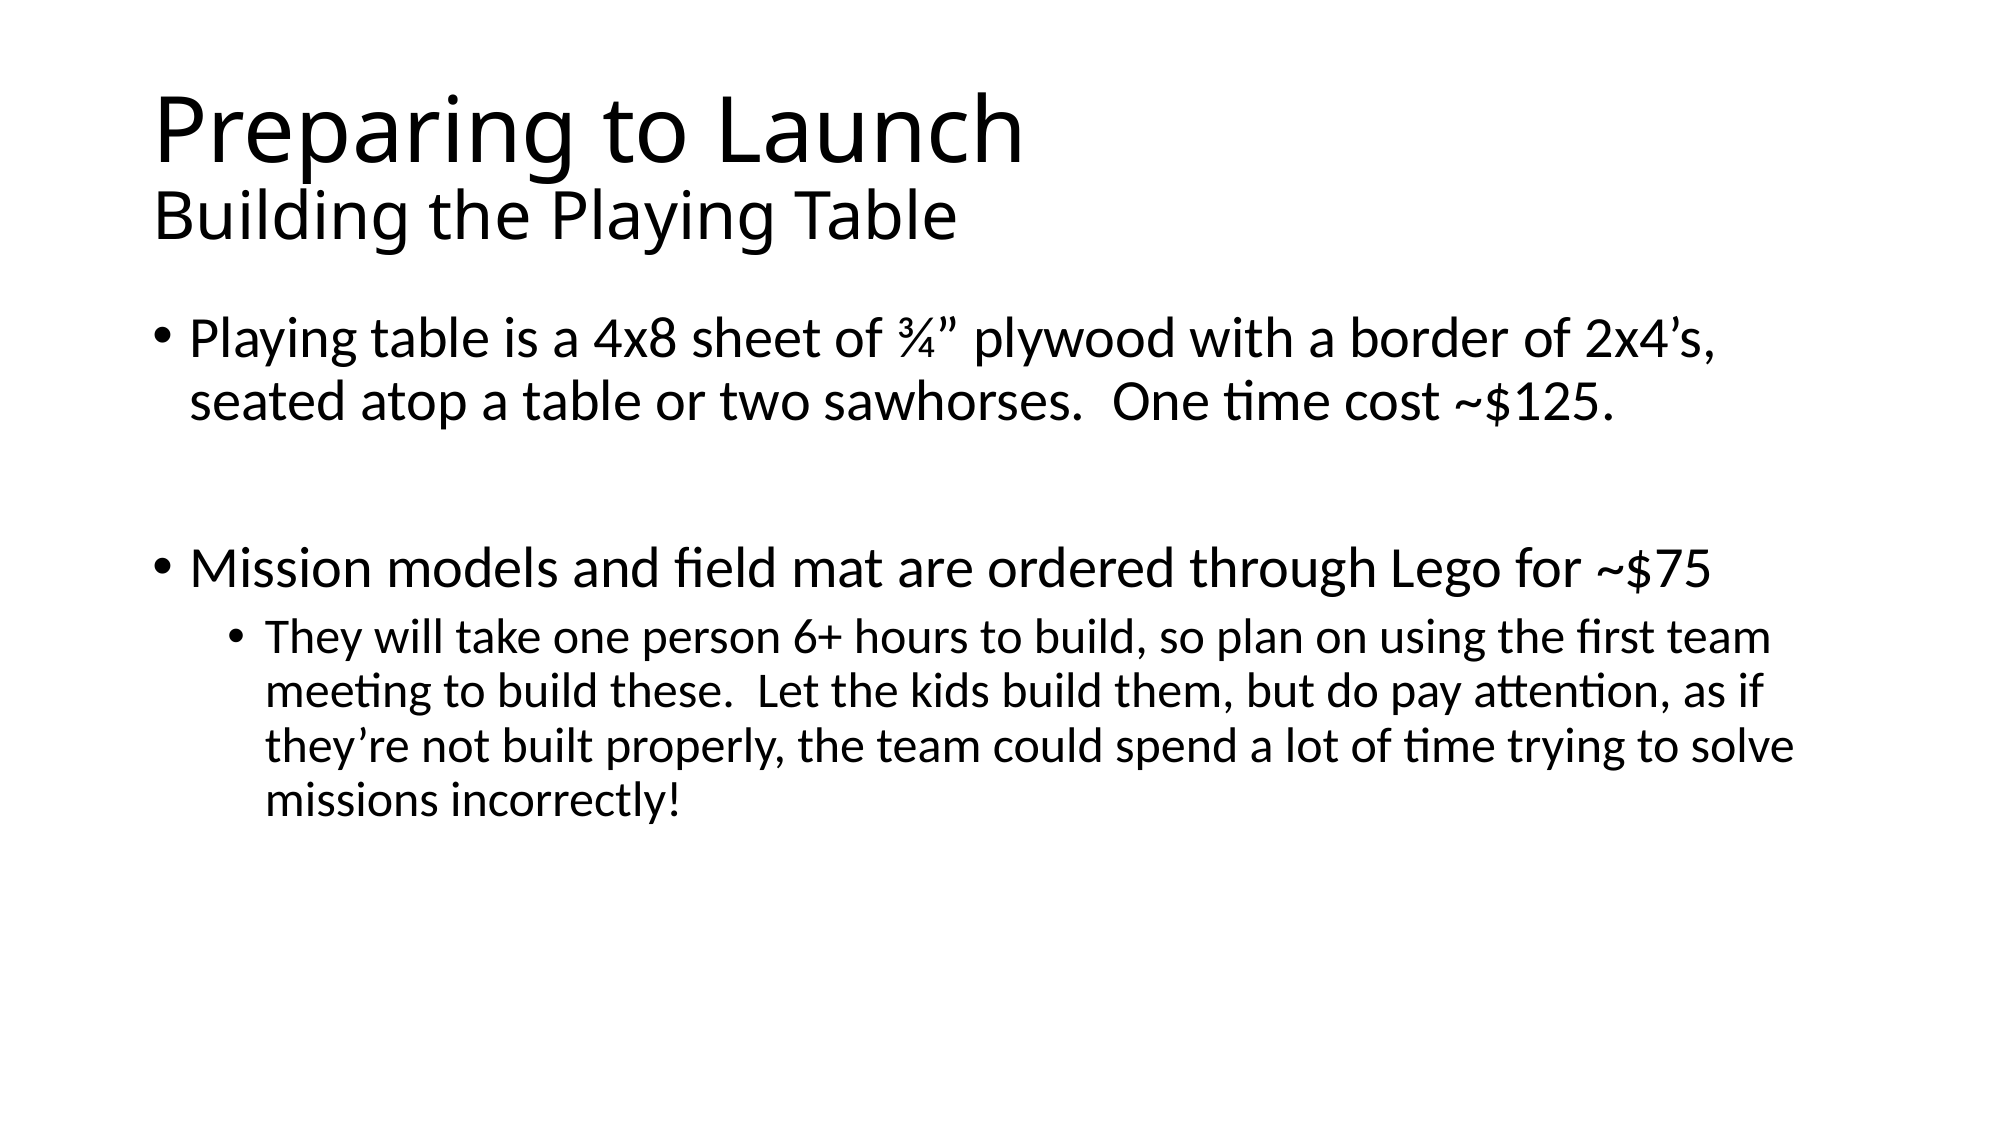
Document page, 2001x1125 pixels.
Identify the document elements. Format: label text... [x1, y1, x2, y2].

list Playing table is a 4x8 sheet of ¾” plywood with a border of 2x4’s, seated atop a table or two sawhorses. One time cost ~$125. Mission models and field mat are ordered through Lego for ~$75 They will take one person 6+ hours to build, so plan on using the first team meeting to build these. Let the kids build them, but do pay attention, as if they’re not built properly, the team could spend a lot of time trying to solve missions incorrectly! [137, 299, 1863, 1014]
title Preparing to Launch Building the Playing Table [137, 59, 1863, 278]
